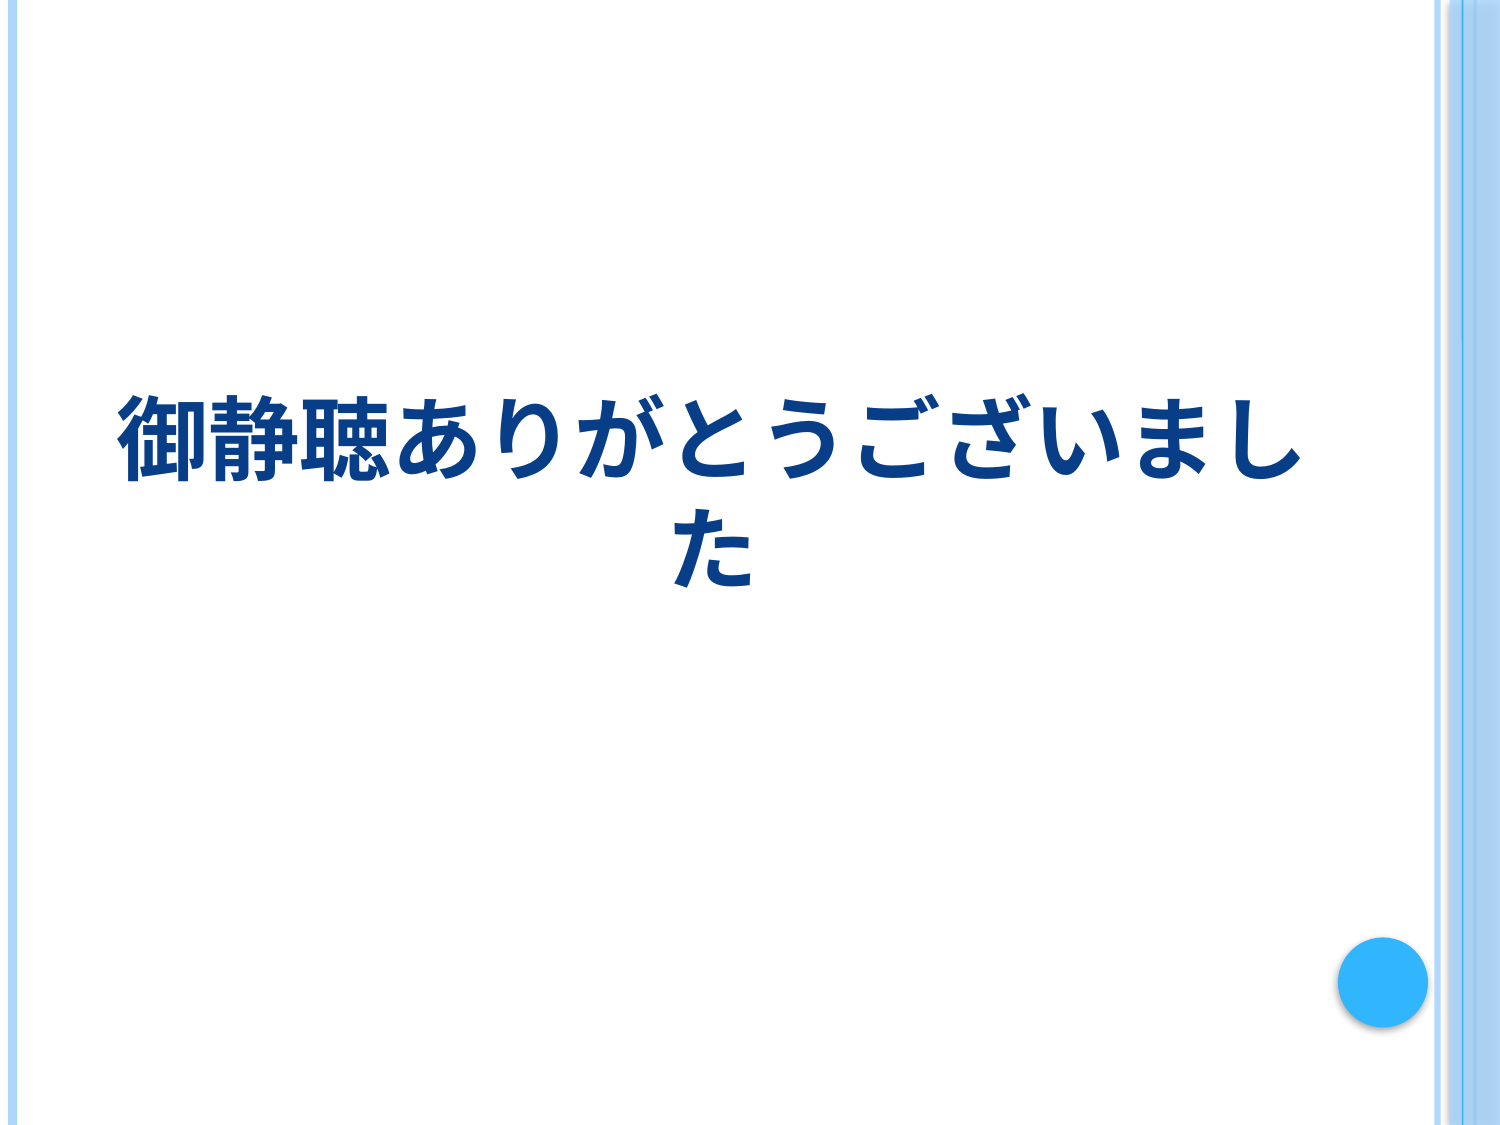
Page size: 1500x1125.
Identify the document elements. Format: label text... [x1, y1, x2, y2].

title 御静聴ありがとうございました [100, 422, 1326, 610]
